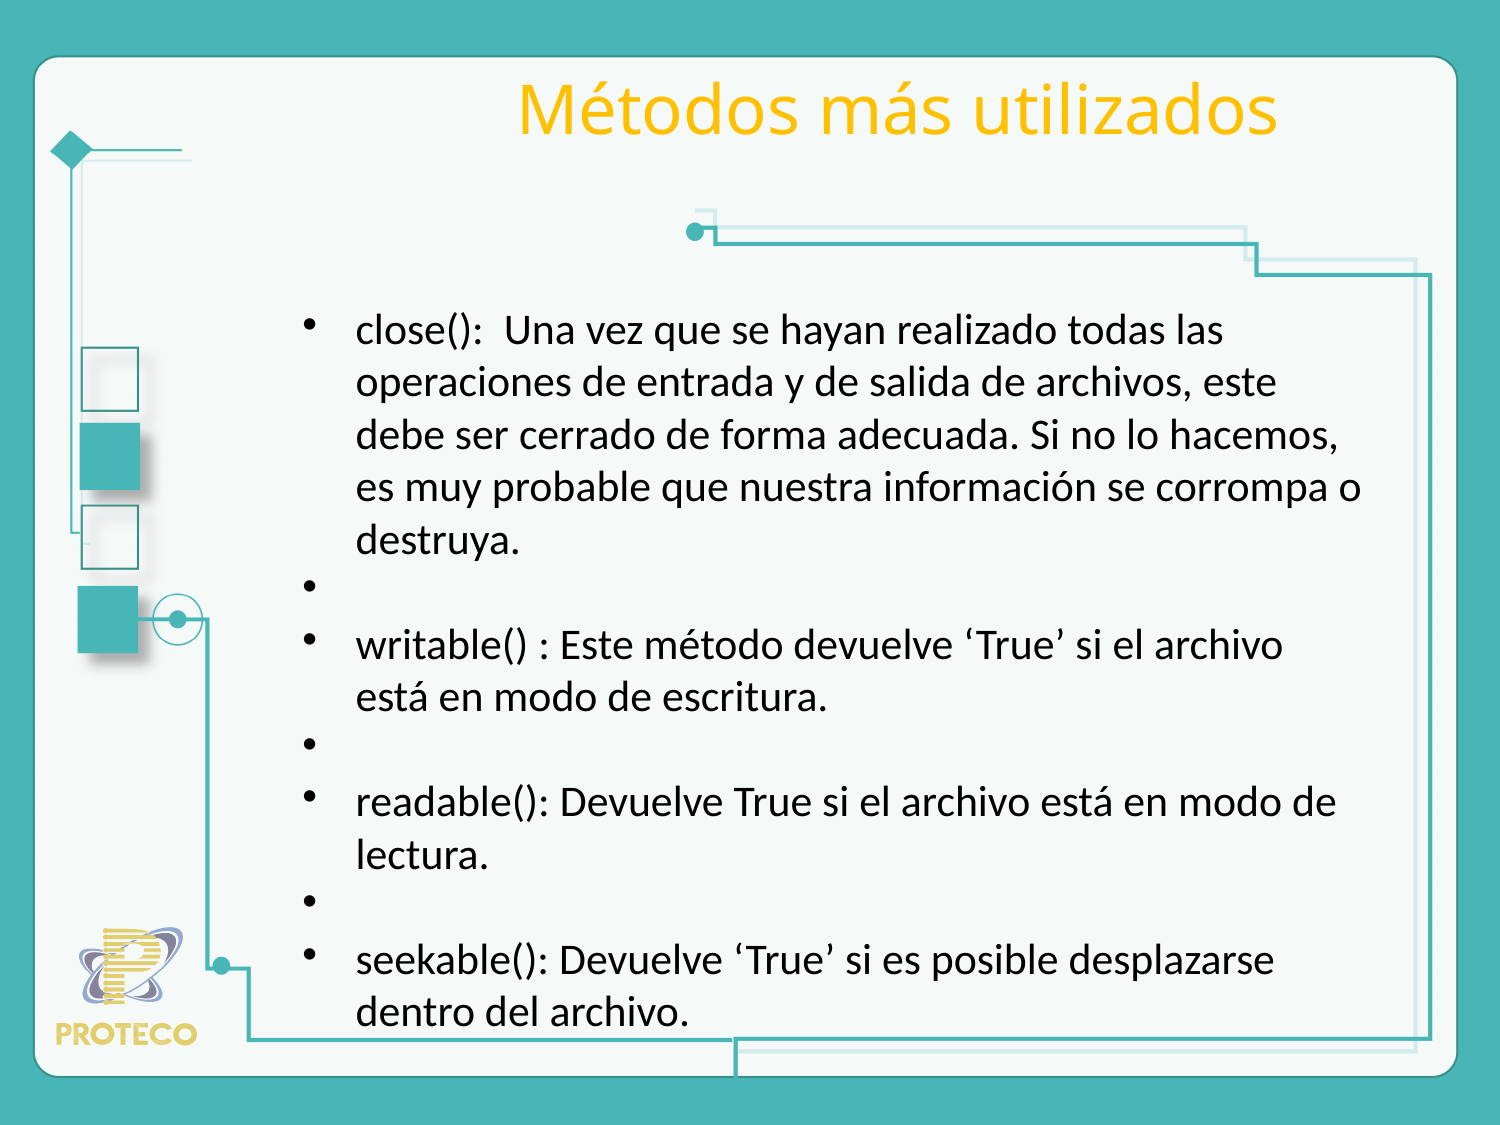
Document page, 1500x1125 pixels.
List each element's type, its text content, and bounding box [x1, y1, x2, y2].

text_box close(): Una vez que se hayan realizado todas las operaciones de entrada y de salida de archivos, este debe ser cerrado de forma adecuada. Si no lo hacemos, es muy probable que nuestra información se corrompa o destruya. writable() : Este método devuelve ‘True’ si el archivo está en modo de escritura. readable(): Devuelve True si el archivo está en modo de lectura. seekable(): Devuelve ‘True’ si es posible desplazarse dentro del archivo. [270, 886, 1381, 1023]
text_box [229, 283, 1423, 886]
picture [0, 0, 1500, 1125]
text_box Métodos más utilizados [403, 58, 1295, 157]
